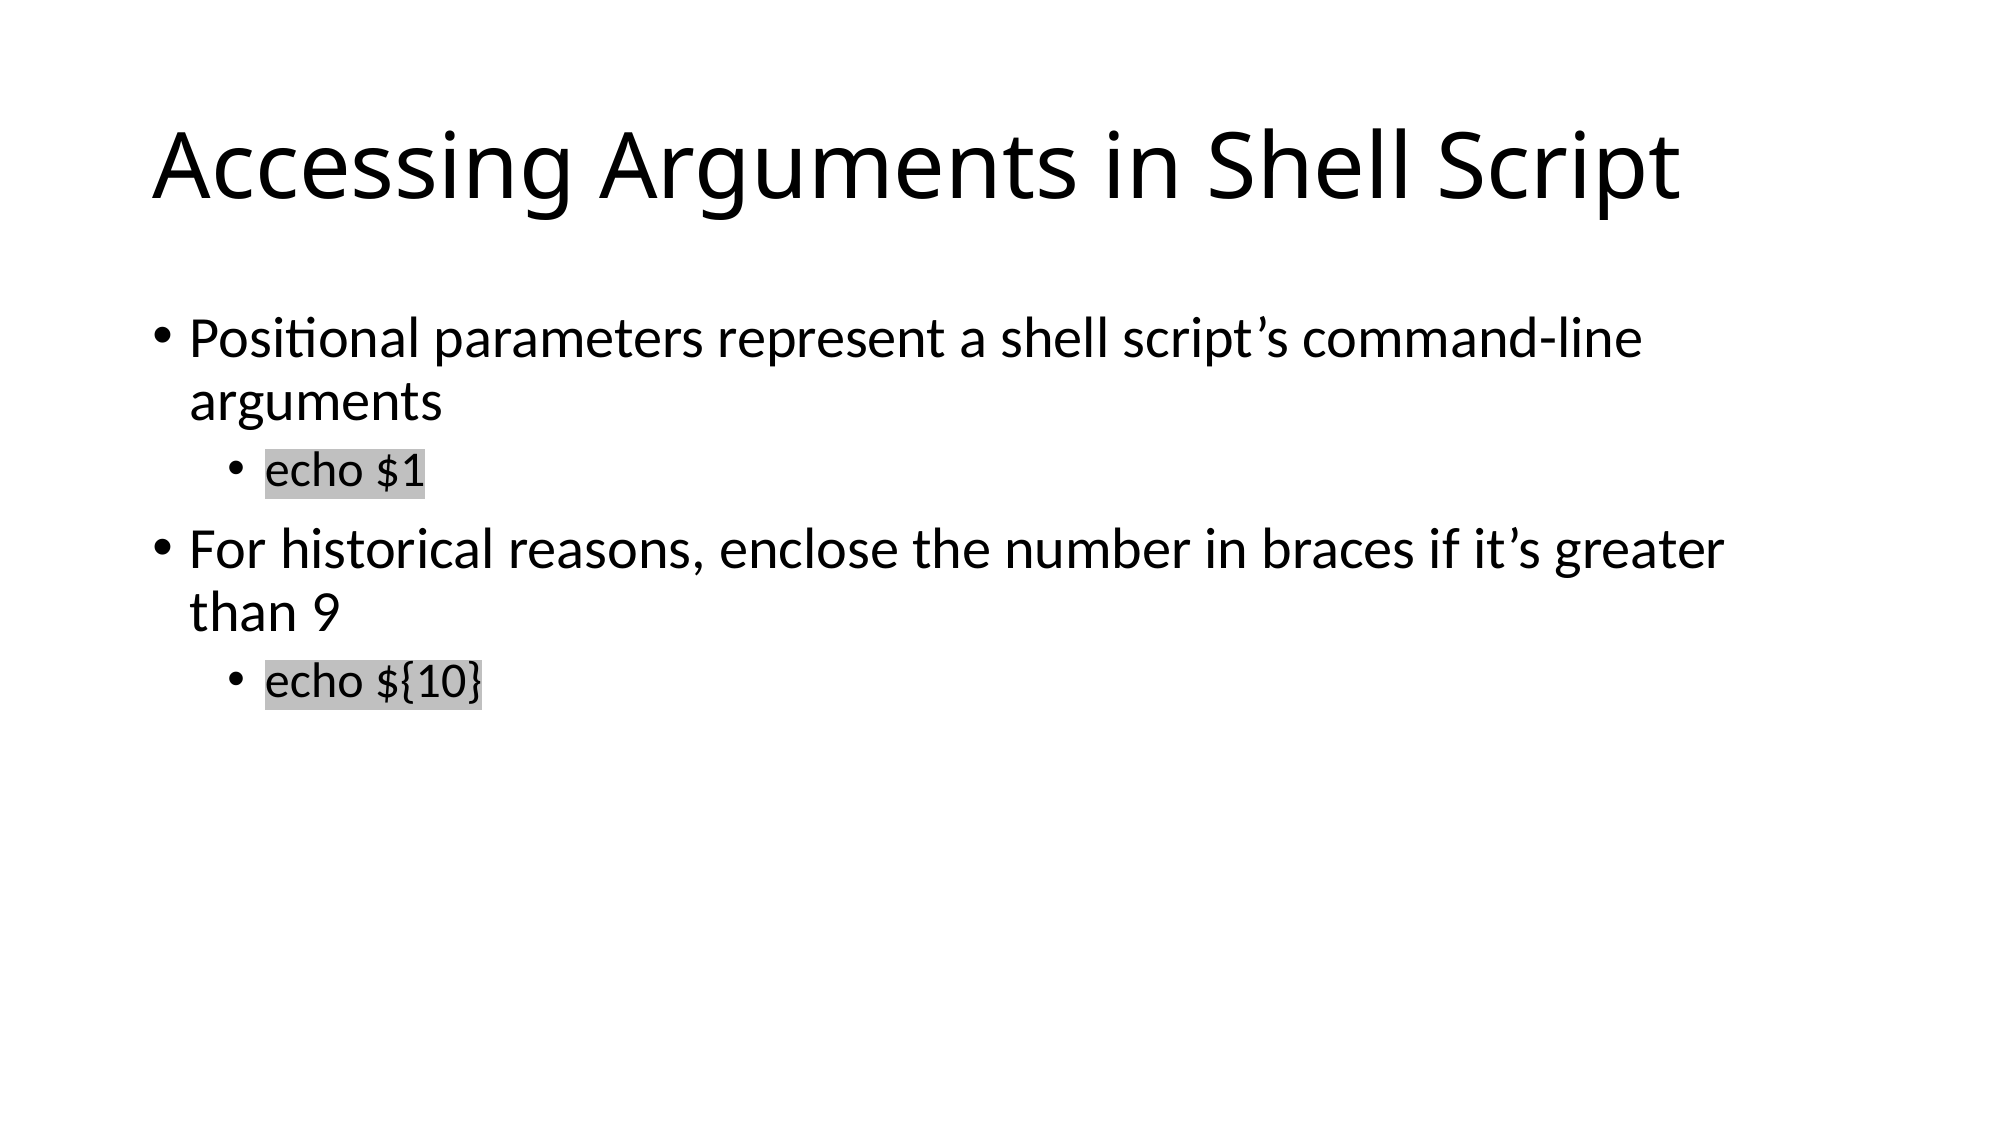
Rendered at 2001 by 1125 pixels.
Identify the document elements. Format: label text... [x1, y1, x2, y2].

title Accessing Arguments in Shell Script [137, 59, 1863, 278]
list Positional parameters represent a shell script’s command-line arguments echo $1 For historical reasons, enclose the number in braces if it’s greater than 9 echo ${10} [137, 299, 1863, 1014]
